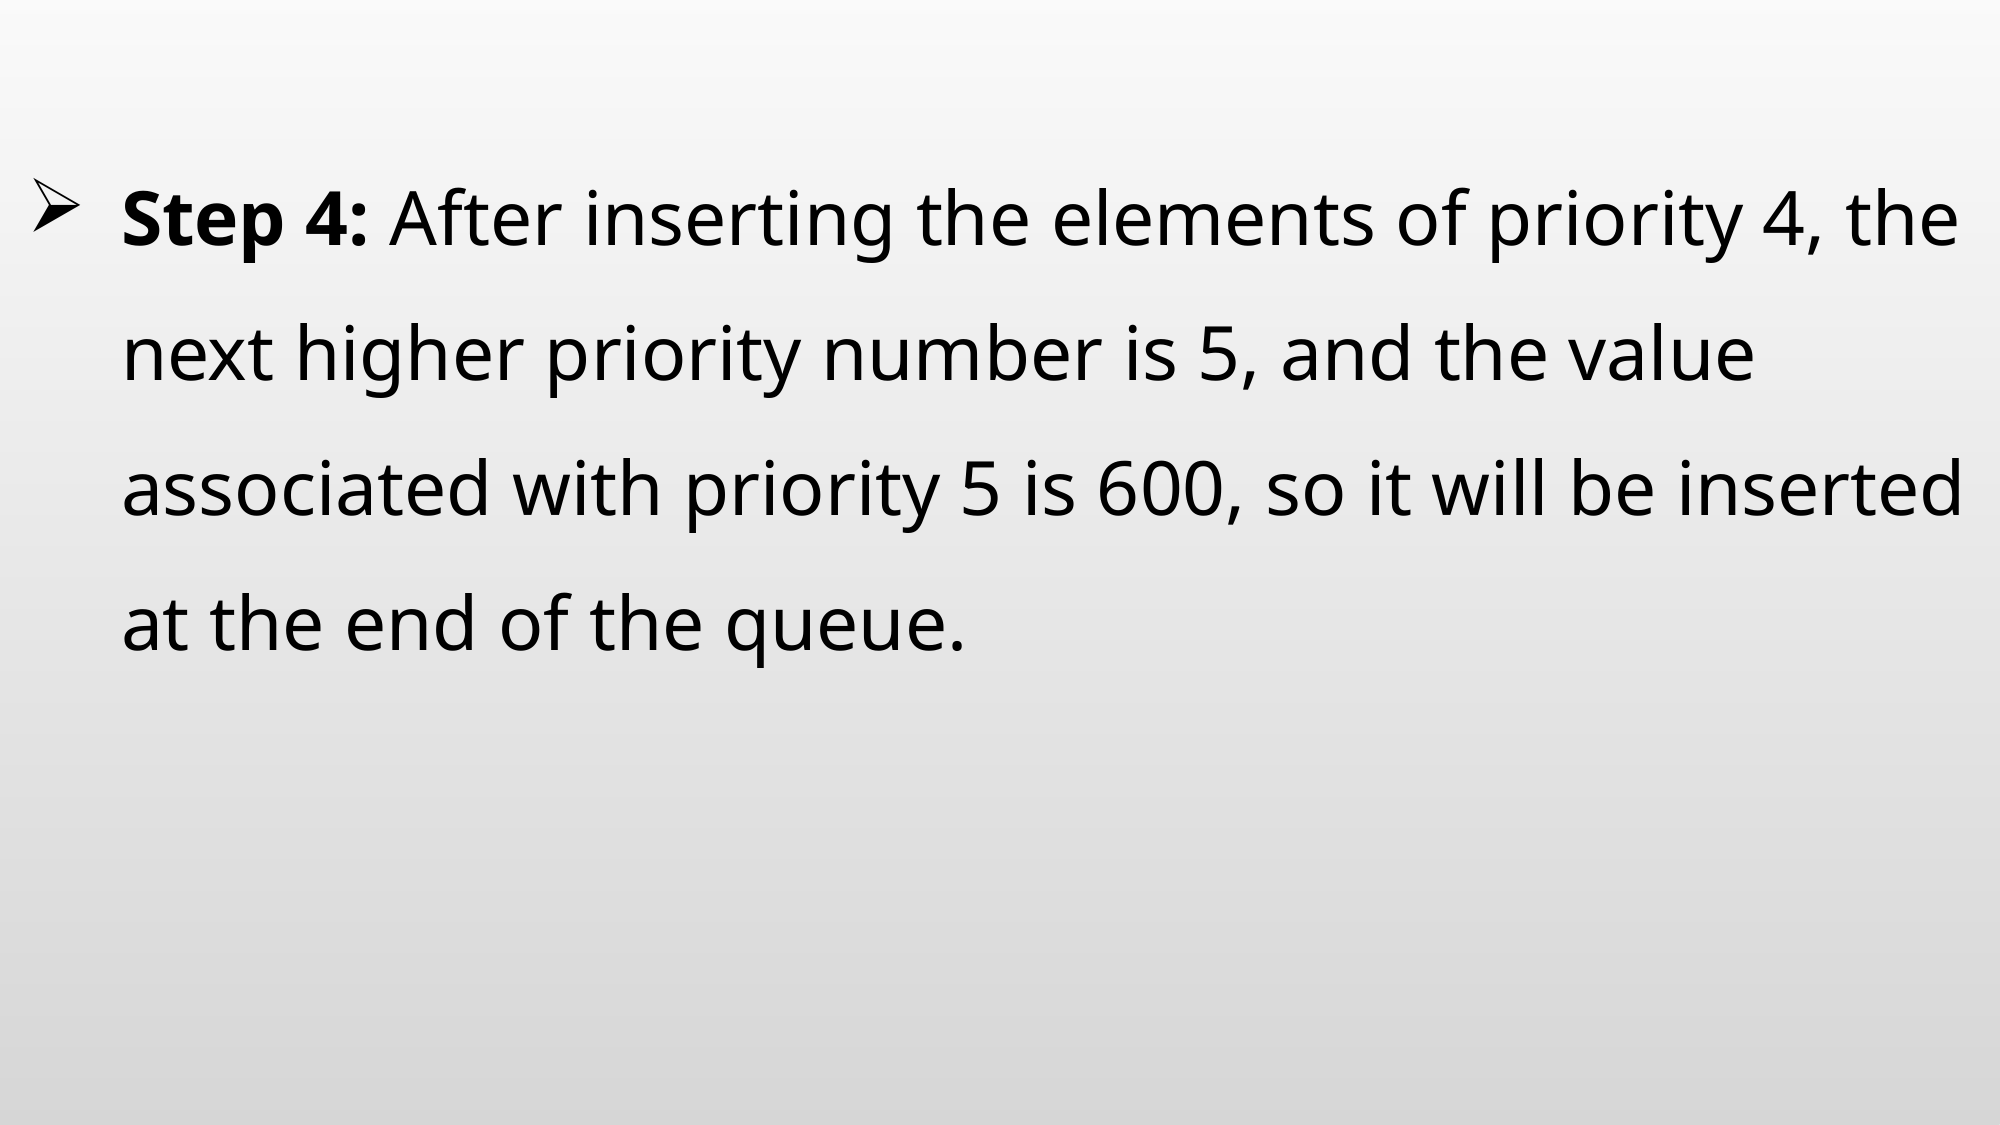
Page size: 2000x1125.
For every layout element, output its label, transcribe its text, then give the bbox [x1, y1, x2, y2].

list Step 4: After inserting the elements of priority 4, the next higher priority number is 5, and the value associated with priority 5 is 600, so it will be inserted at the end of the queue. [12, 117, 2000, 1125]
